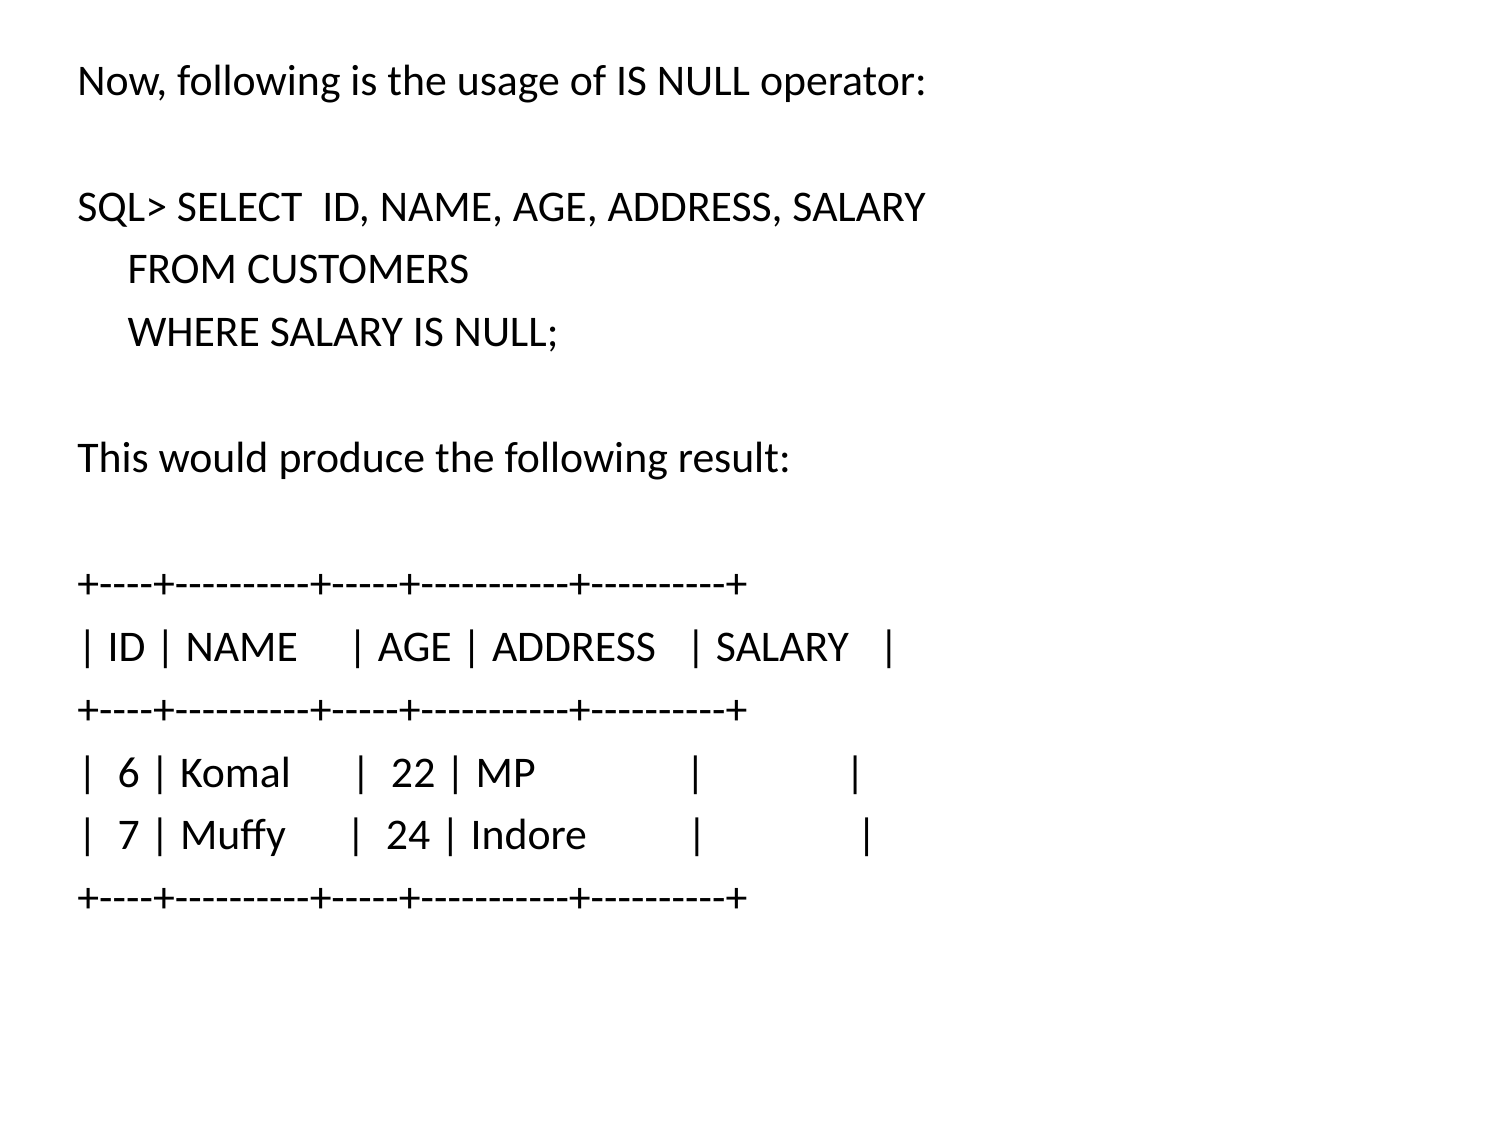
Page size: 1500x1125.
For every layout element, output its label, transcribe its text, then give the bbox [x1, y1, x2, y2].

list Now, following is the usage of IS NULL operator: SQL> SELECT ID, NAME, AGE, ADDRESS, SALARY FROM CUSTOMERS WHERE SALARY IS NULL; This would produce the following result: +----+----------+-----+-----------+----------+ | ID | NAME | AGE | ADDRESS | SALARY | +----+----------+-----+-----------+----------+ | 6 | Komal | 22 | MP | | | 7 | Muffy | 24 | Indore | | +----+----------+-----+-----------+----------+ [62, 50, 1397, 1014]
